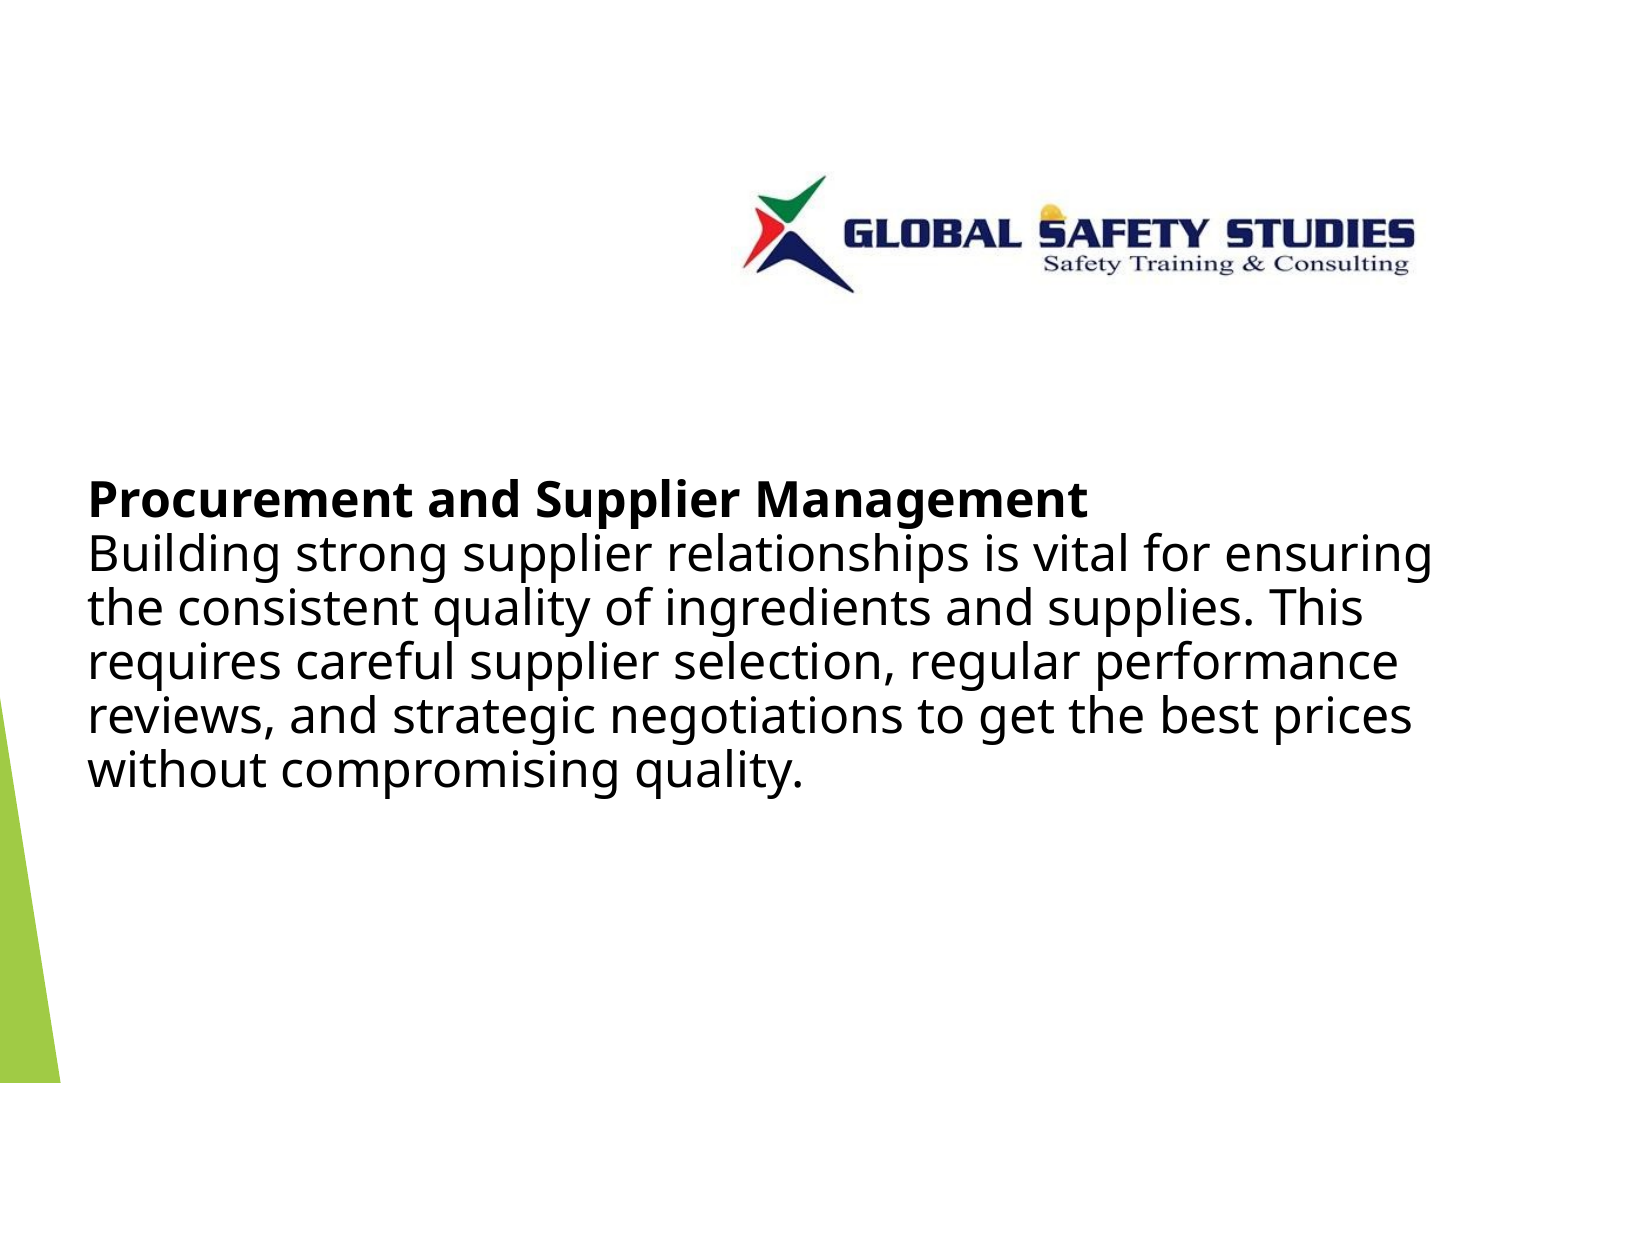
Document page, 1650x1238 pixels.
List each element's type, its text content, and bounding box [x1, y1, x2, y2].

text_box [0, 697, 61, 1083]
picture [731, 171, 1427, 307]
title Procurement and Supplier Management Building strong supplier relationships is vital for ensuring the consistent quality of ingredients and supplies. This requires careful supplier selection, regular performance reviews, and strategic negotiations to get the best prices without compromising quality. [87, 472, 1465, 859]
